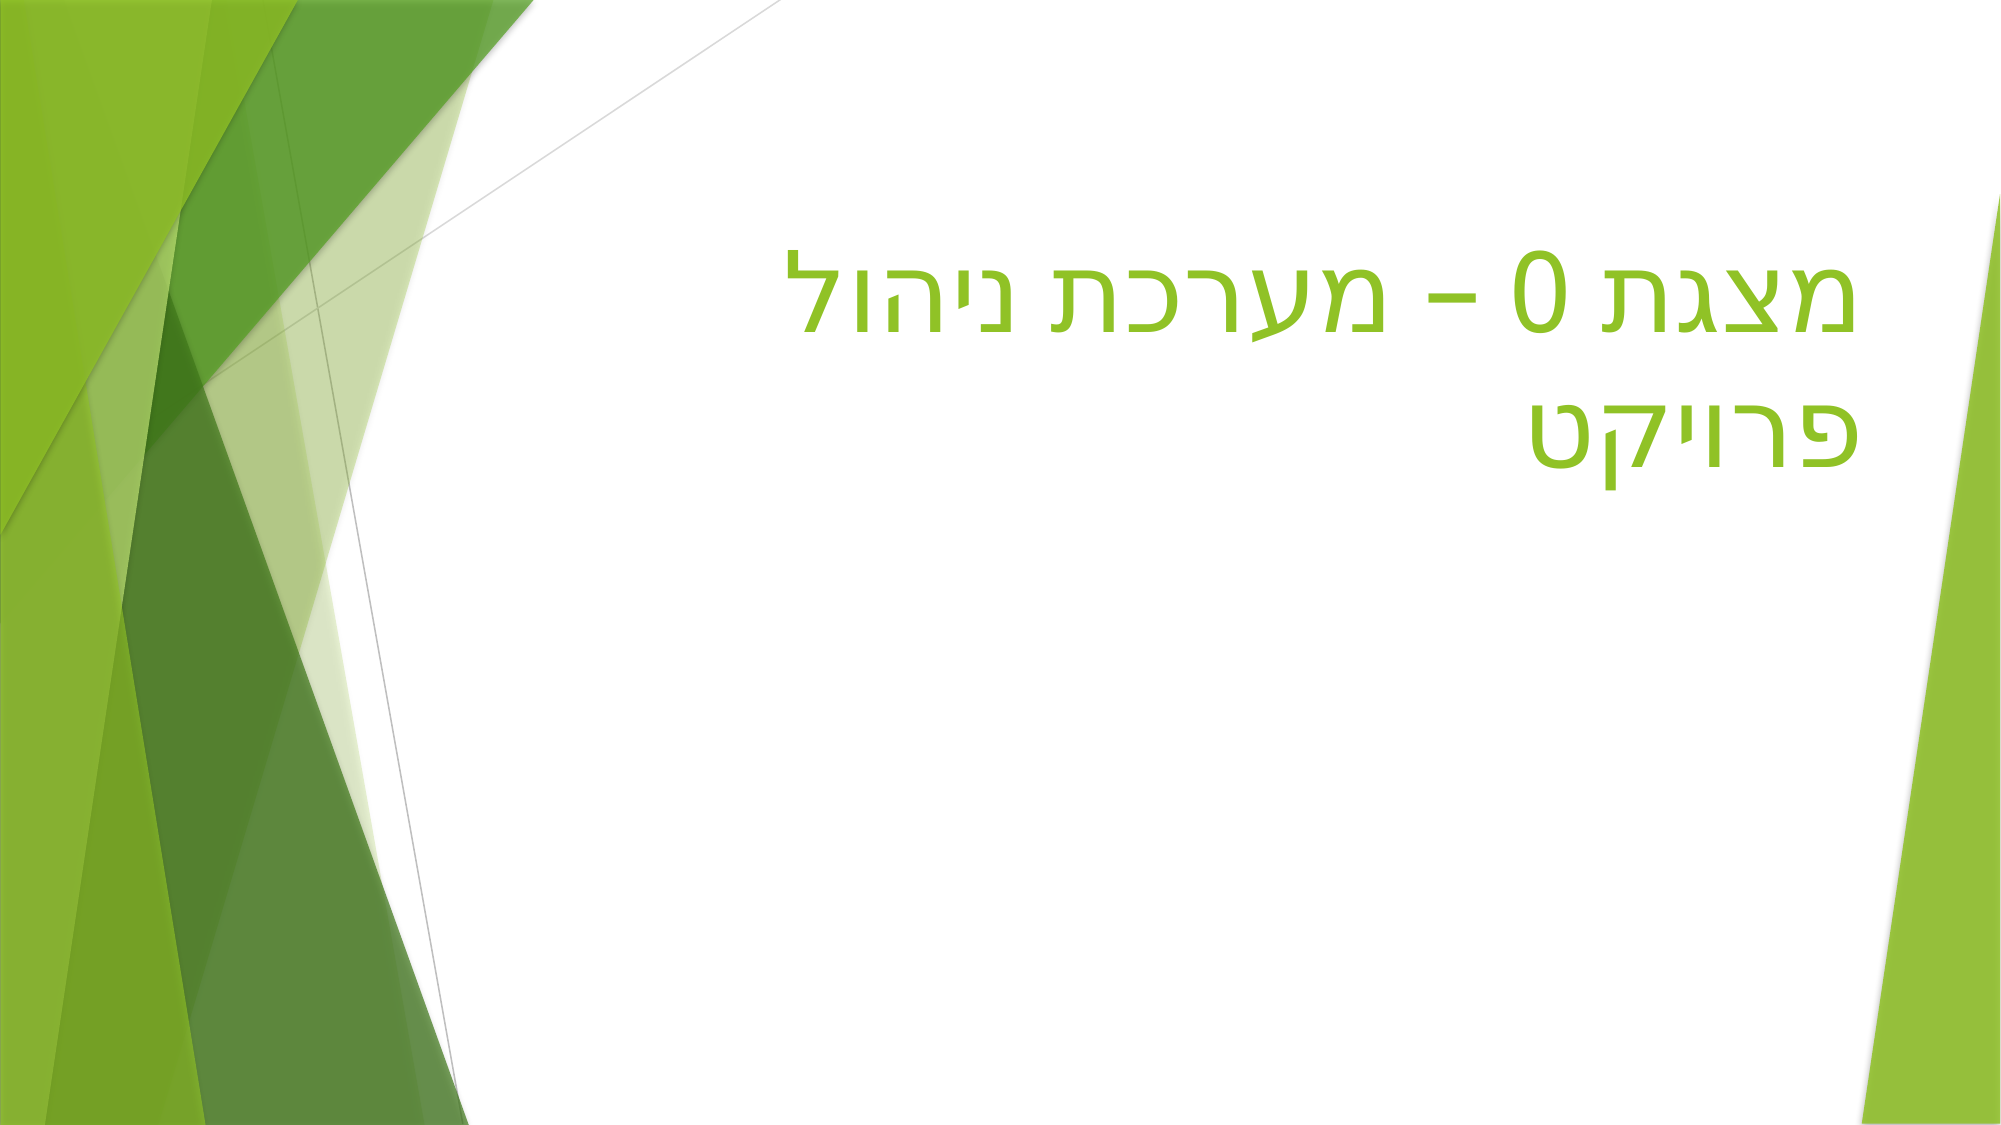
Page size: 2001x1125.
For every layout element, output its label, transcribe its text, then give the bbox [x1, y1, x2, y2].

title מצגת 0 – מערכת ניהול פרויקט [481, 227, 1880, 498]
